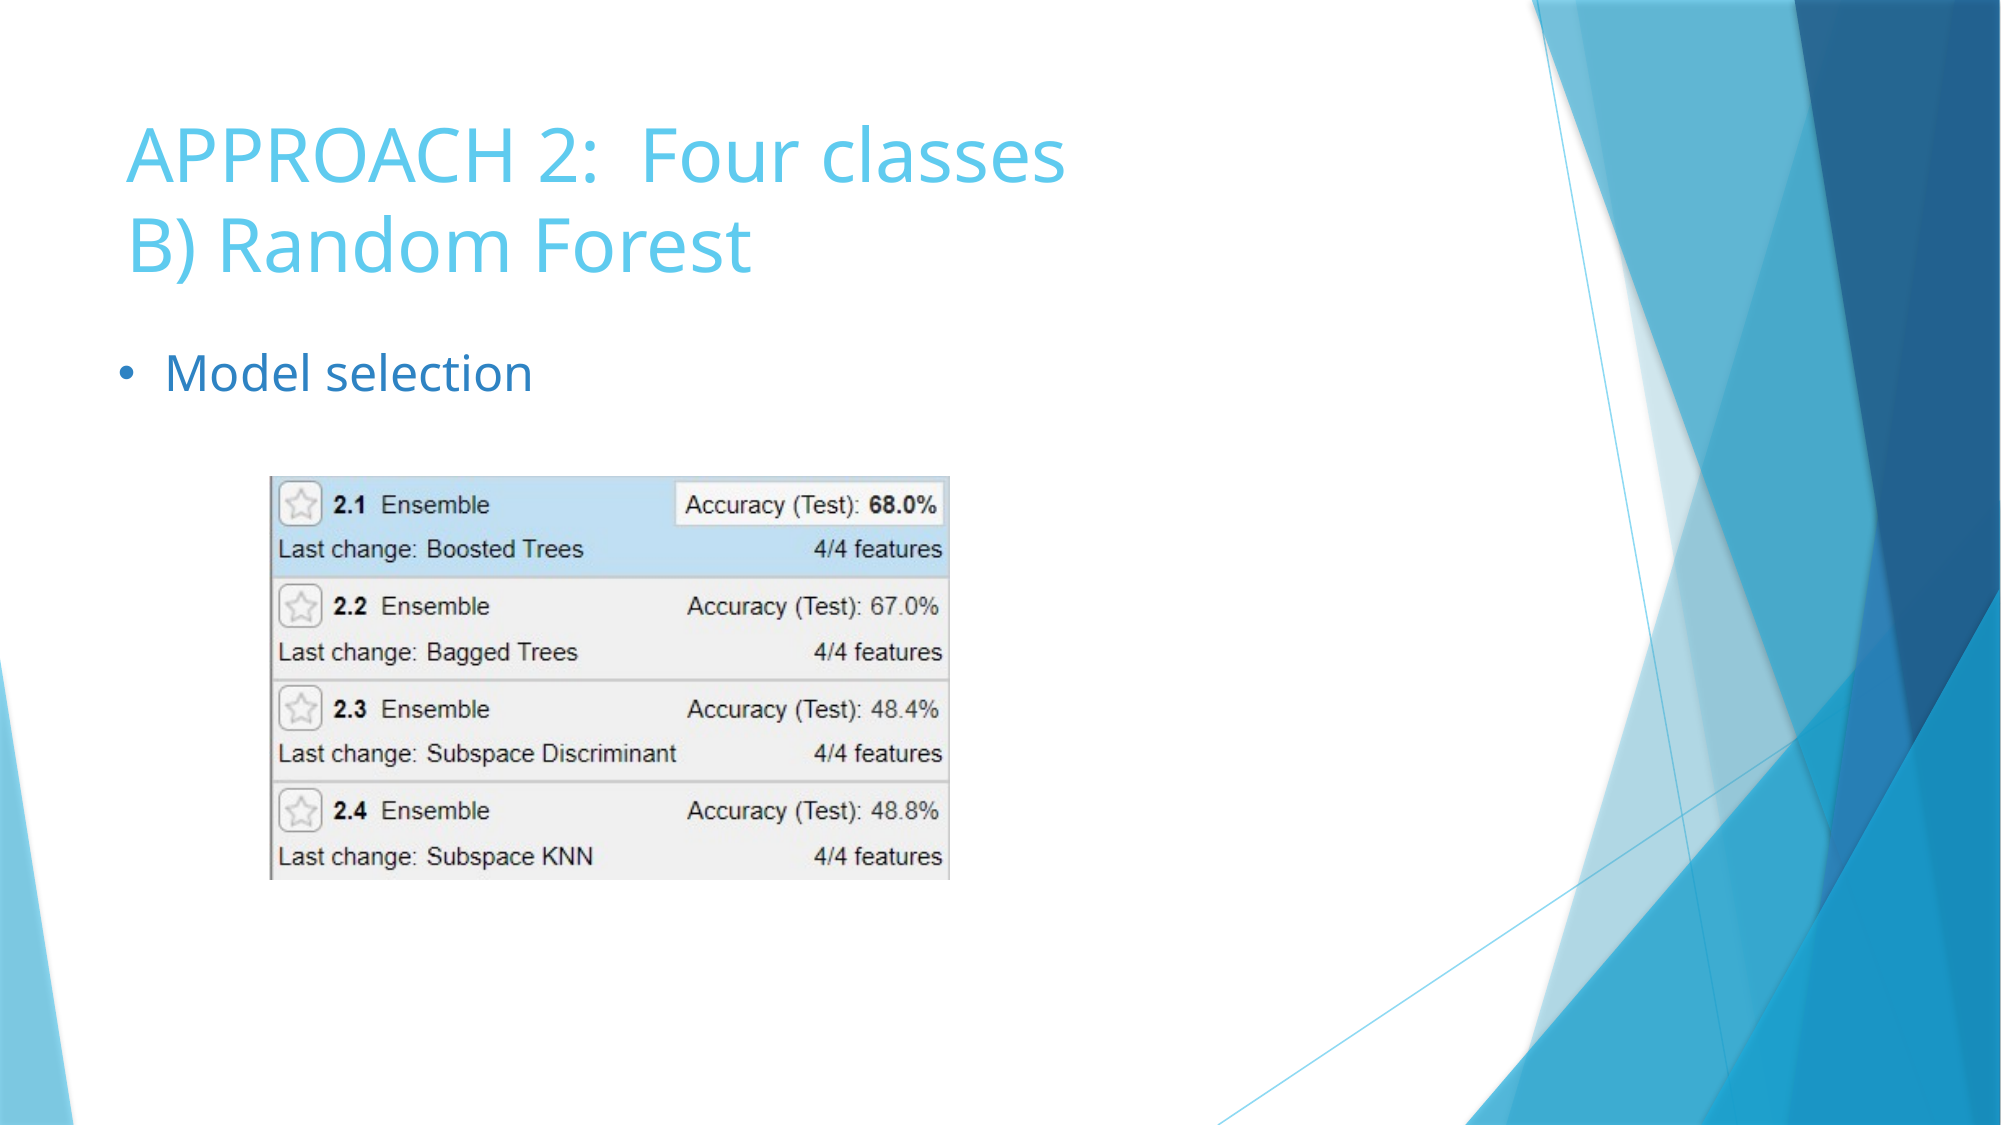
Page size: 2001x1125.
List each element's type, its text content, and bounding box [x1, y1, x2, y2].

text_box Model selection [102, 334, 1001, 410]
picture [268, 476, 950, 880]
title APPROACH 2: Four classes B) Random Forest [111, 99, 1522, 317]
